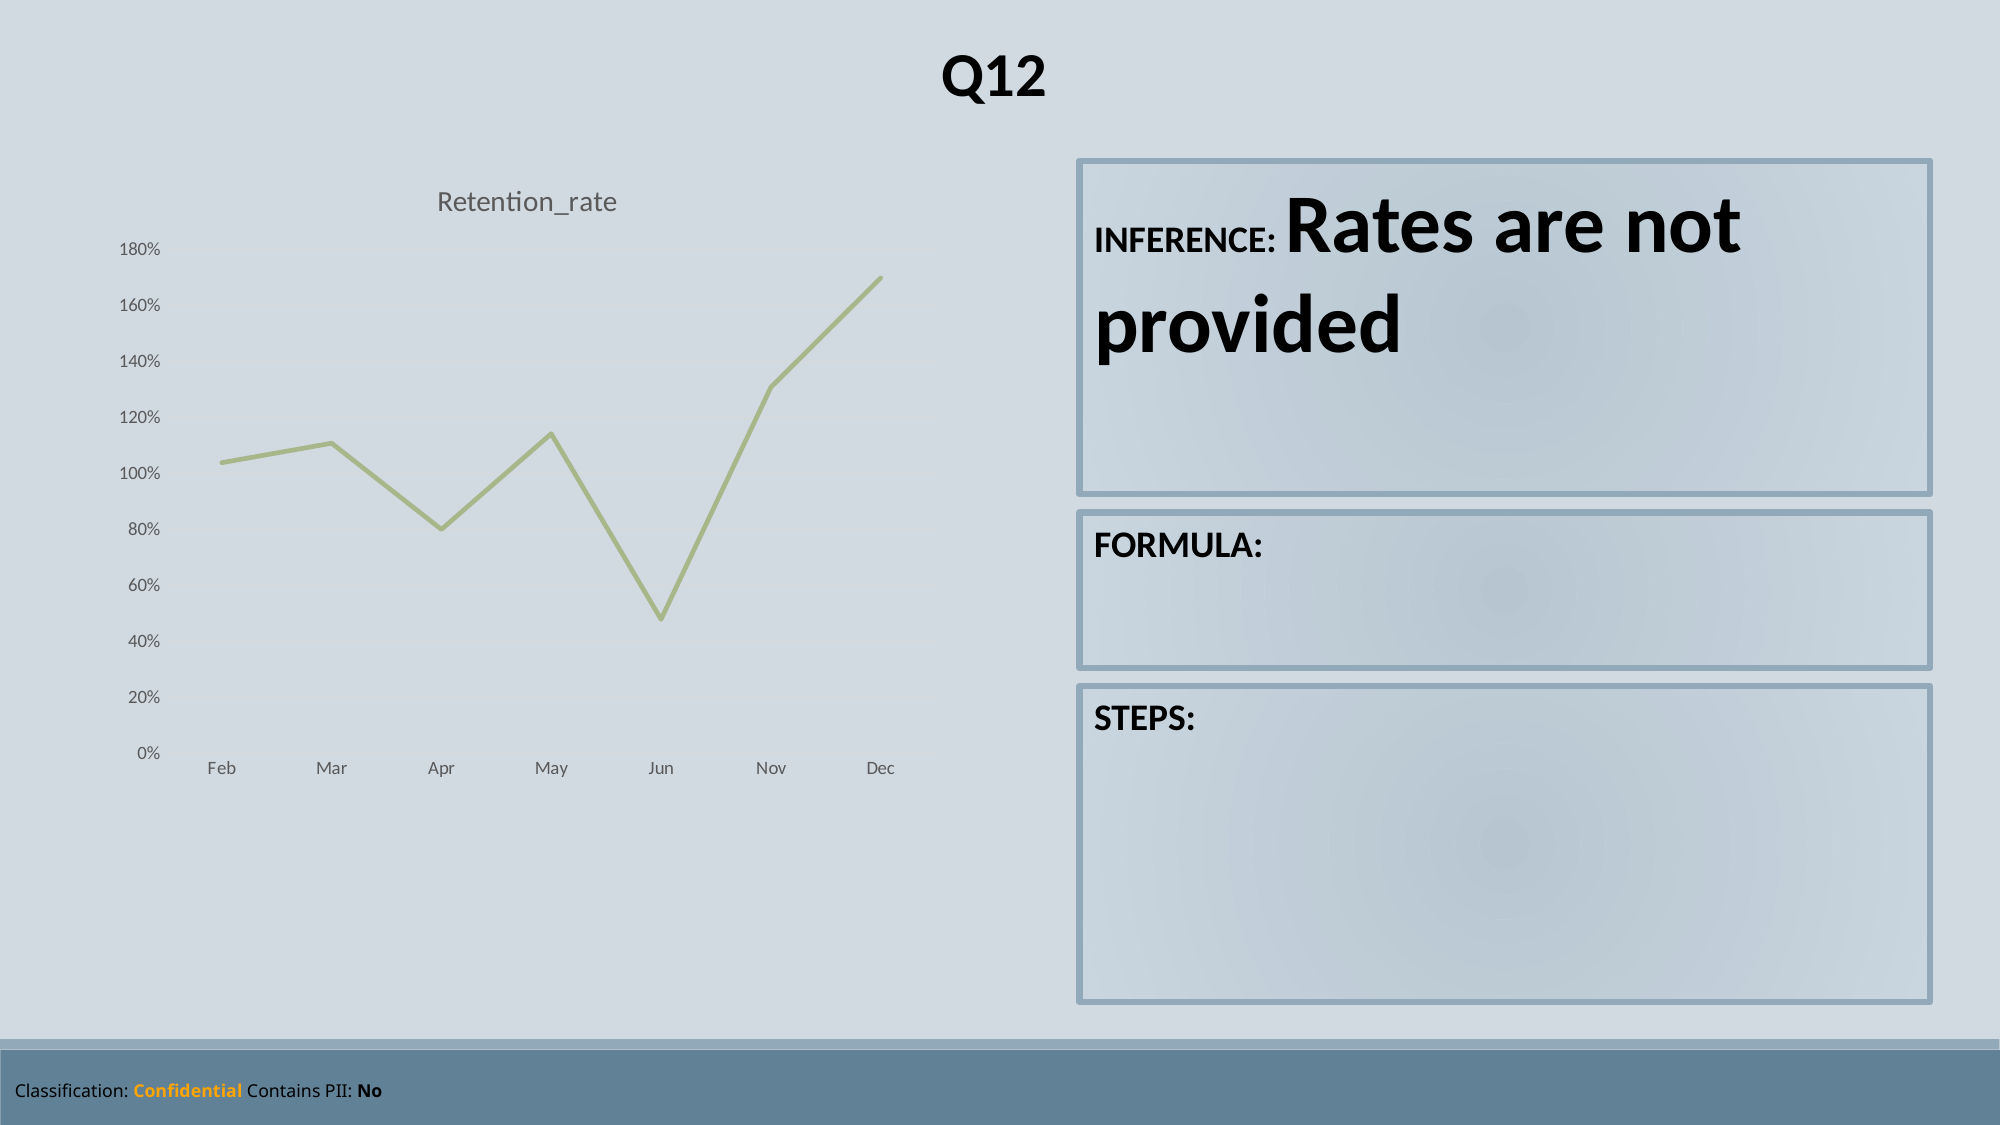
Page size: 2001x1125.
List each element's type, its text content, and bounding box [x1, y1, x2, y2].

text_box [1078, 685, 1931, 1003]
text_box INFERENCE: Rates are not provided [1079, 161, 1833, 377]
text_box FORMULA: [1079, 512, 1833, 573]
chart [101, 160, 954, 793]
text_box [1078, 160, 1931, 495]
text_box Q12 [926, 26, 1488, 117]
text_box STEPS: [1079, 686, 1833, 791]
text_box [1078, 511, 1931, 669]
